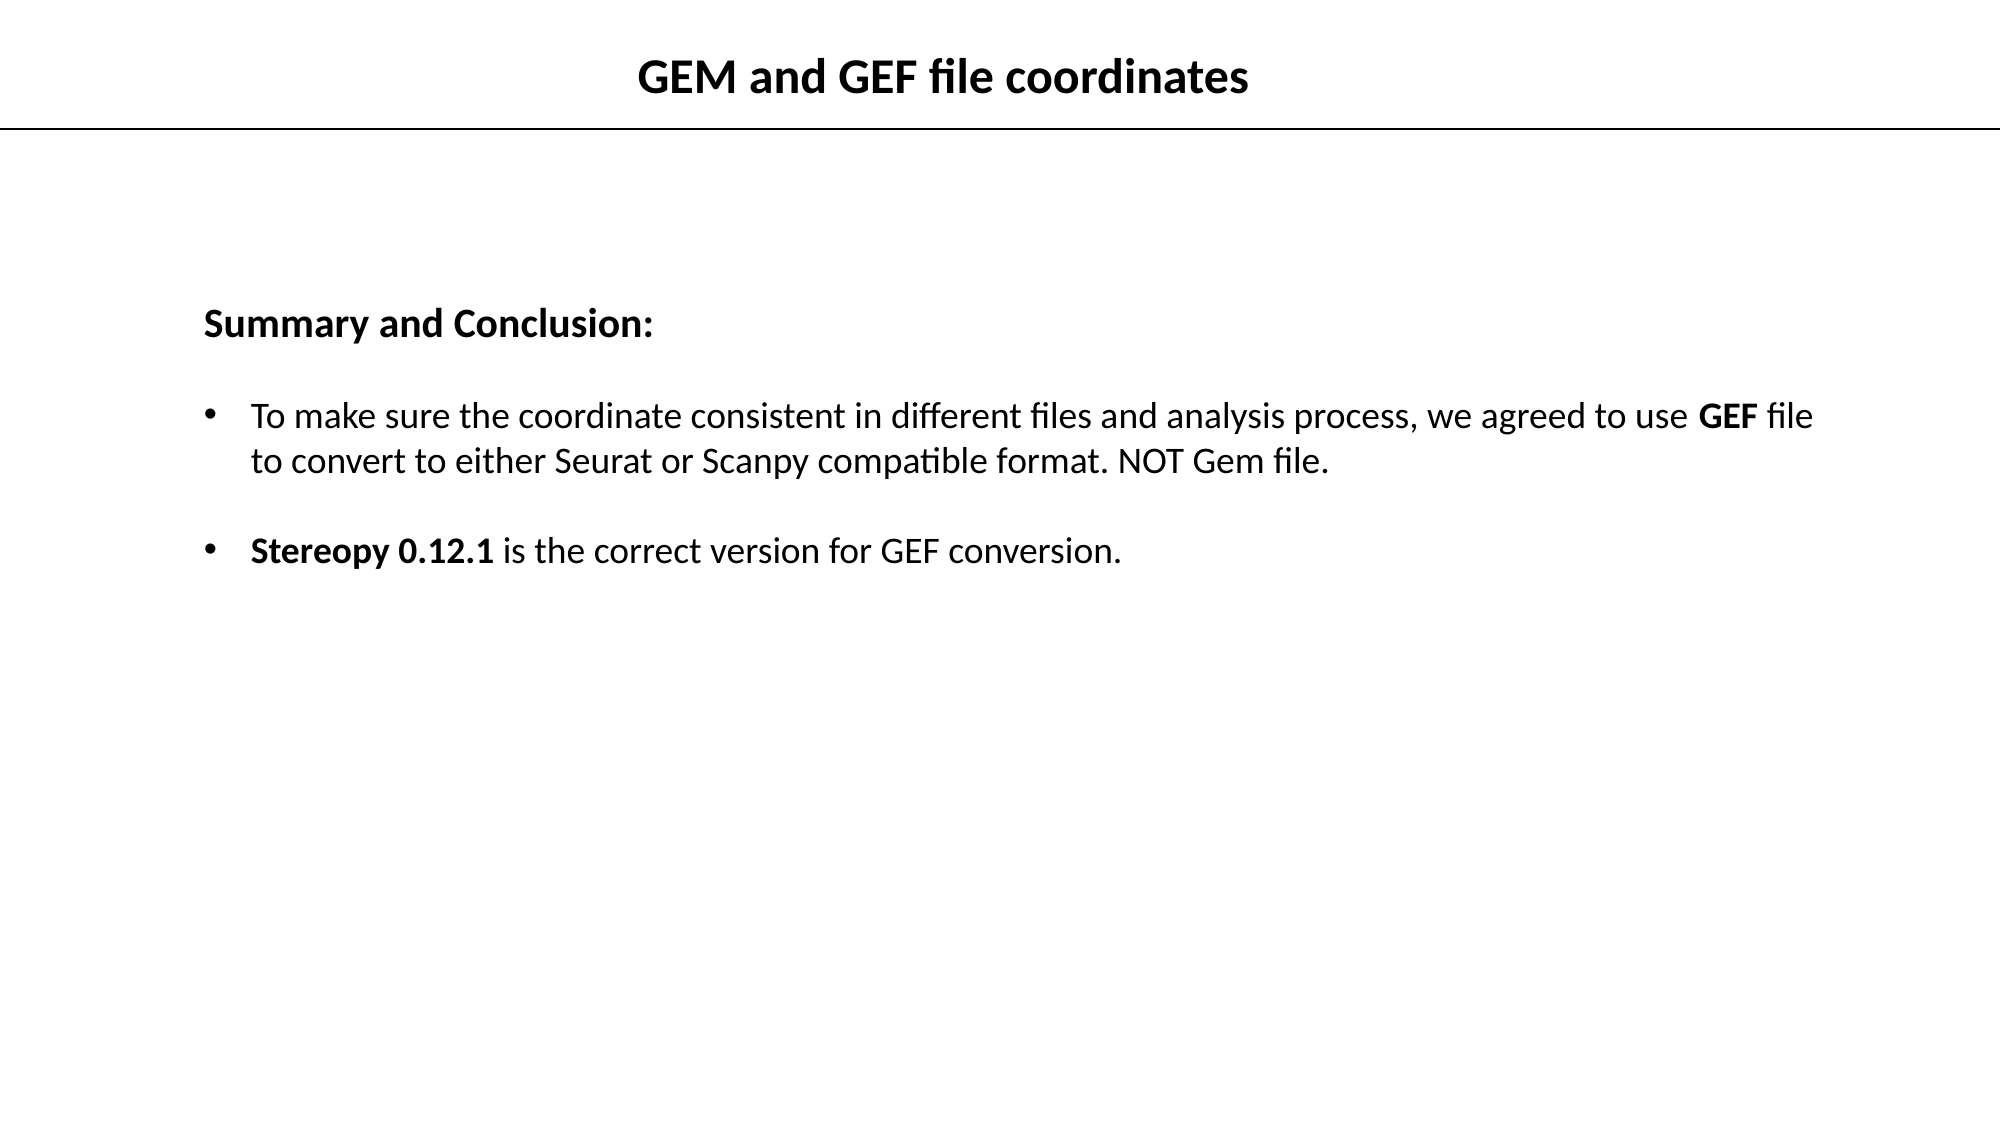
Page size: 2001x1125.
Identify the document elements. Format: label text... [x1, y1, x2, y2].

text_box Summary and Conclusion: To make sure the coordinate consistent in different files and analysis process, we agreed to use GEF file to convert to either Seurat or Scanpy compatible format. NOT Gem file. Stereopy 0.12.1 is the correct version for GEF conversion. [189, 288, 1850, 624]
text_box GEM and GEF file coordinates [623, 35, 1265, 111]
